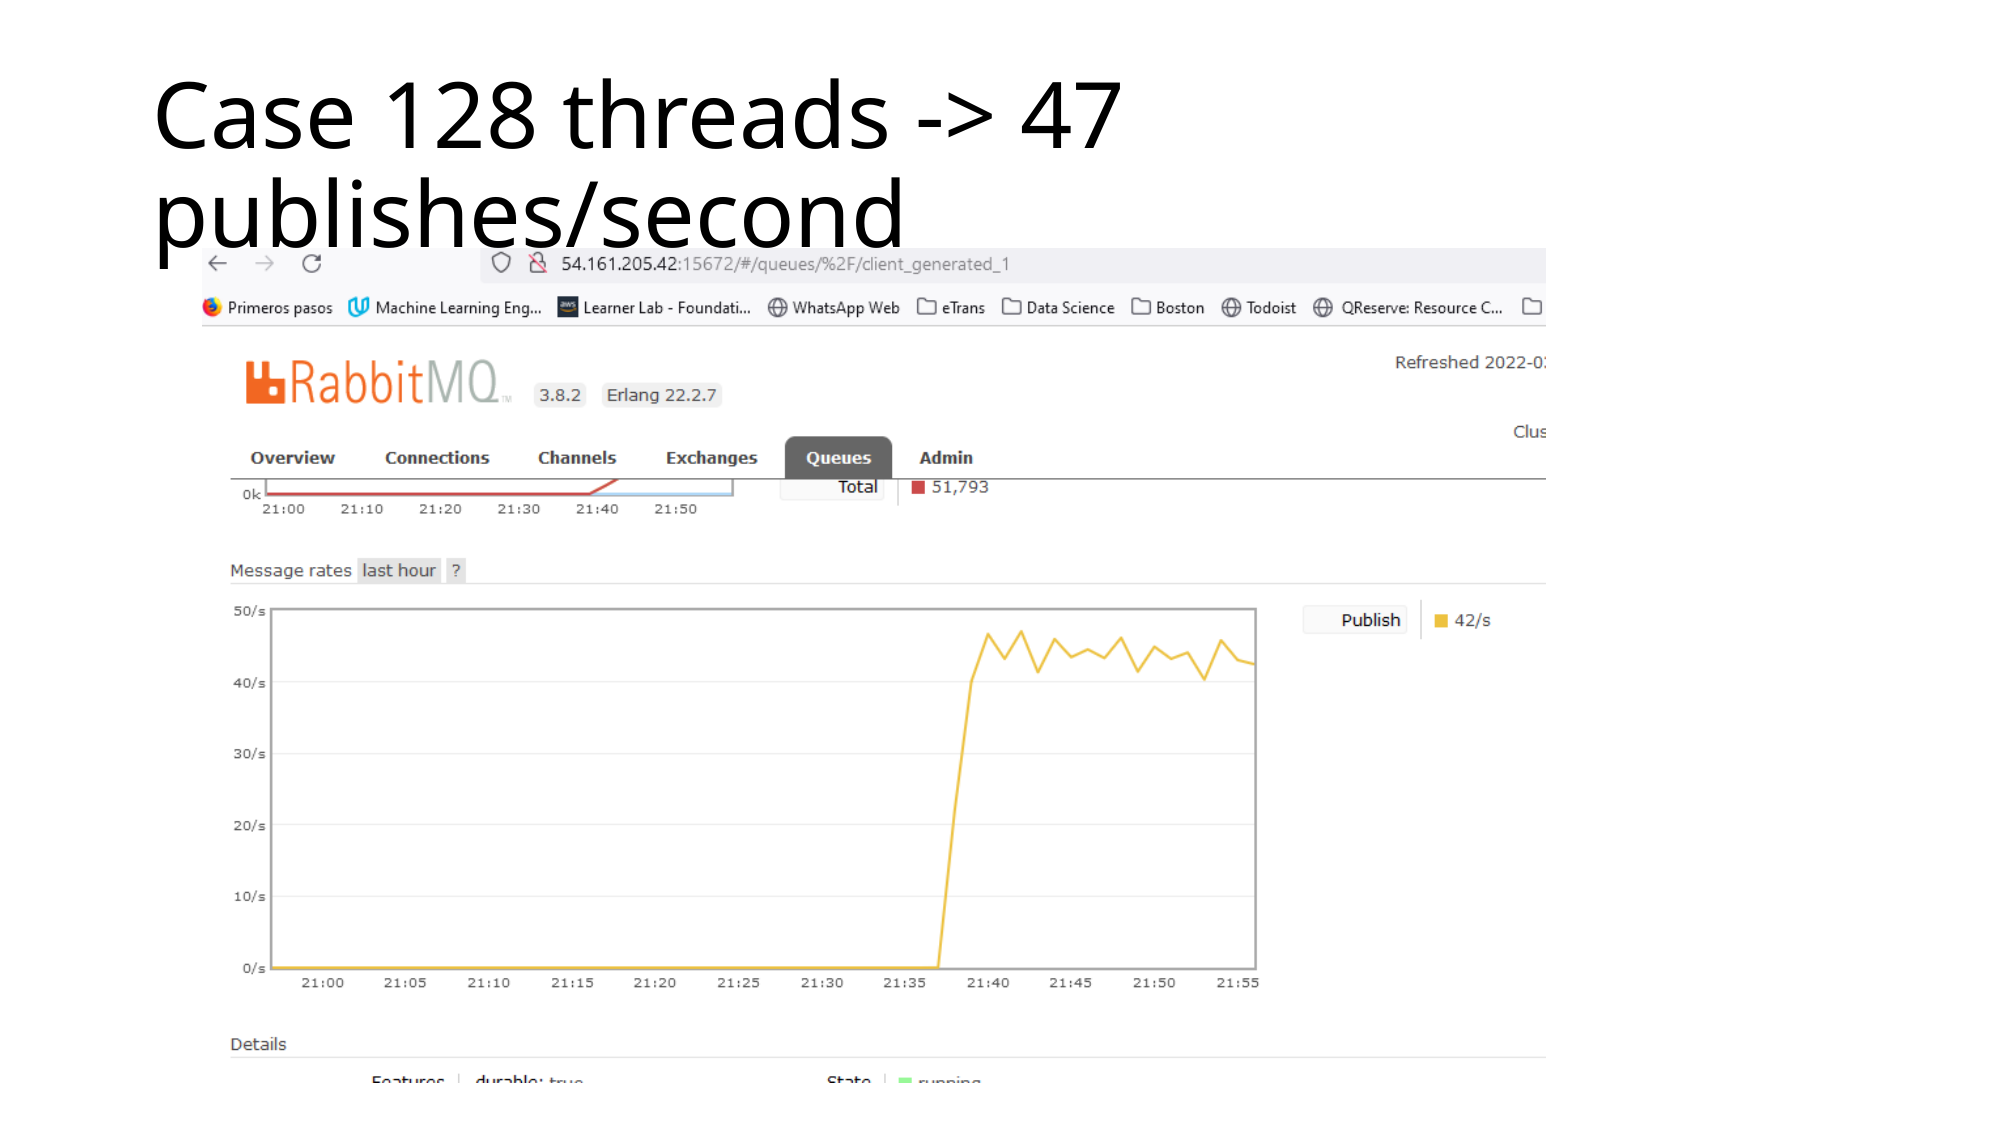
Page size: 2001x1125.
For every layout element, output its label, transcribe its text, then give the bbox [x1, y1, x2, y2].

picture [201, 248, 1546, 1083]
title Case 128 threads -> 47 publishes/second [137, 59, 1863, 278]
